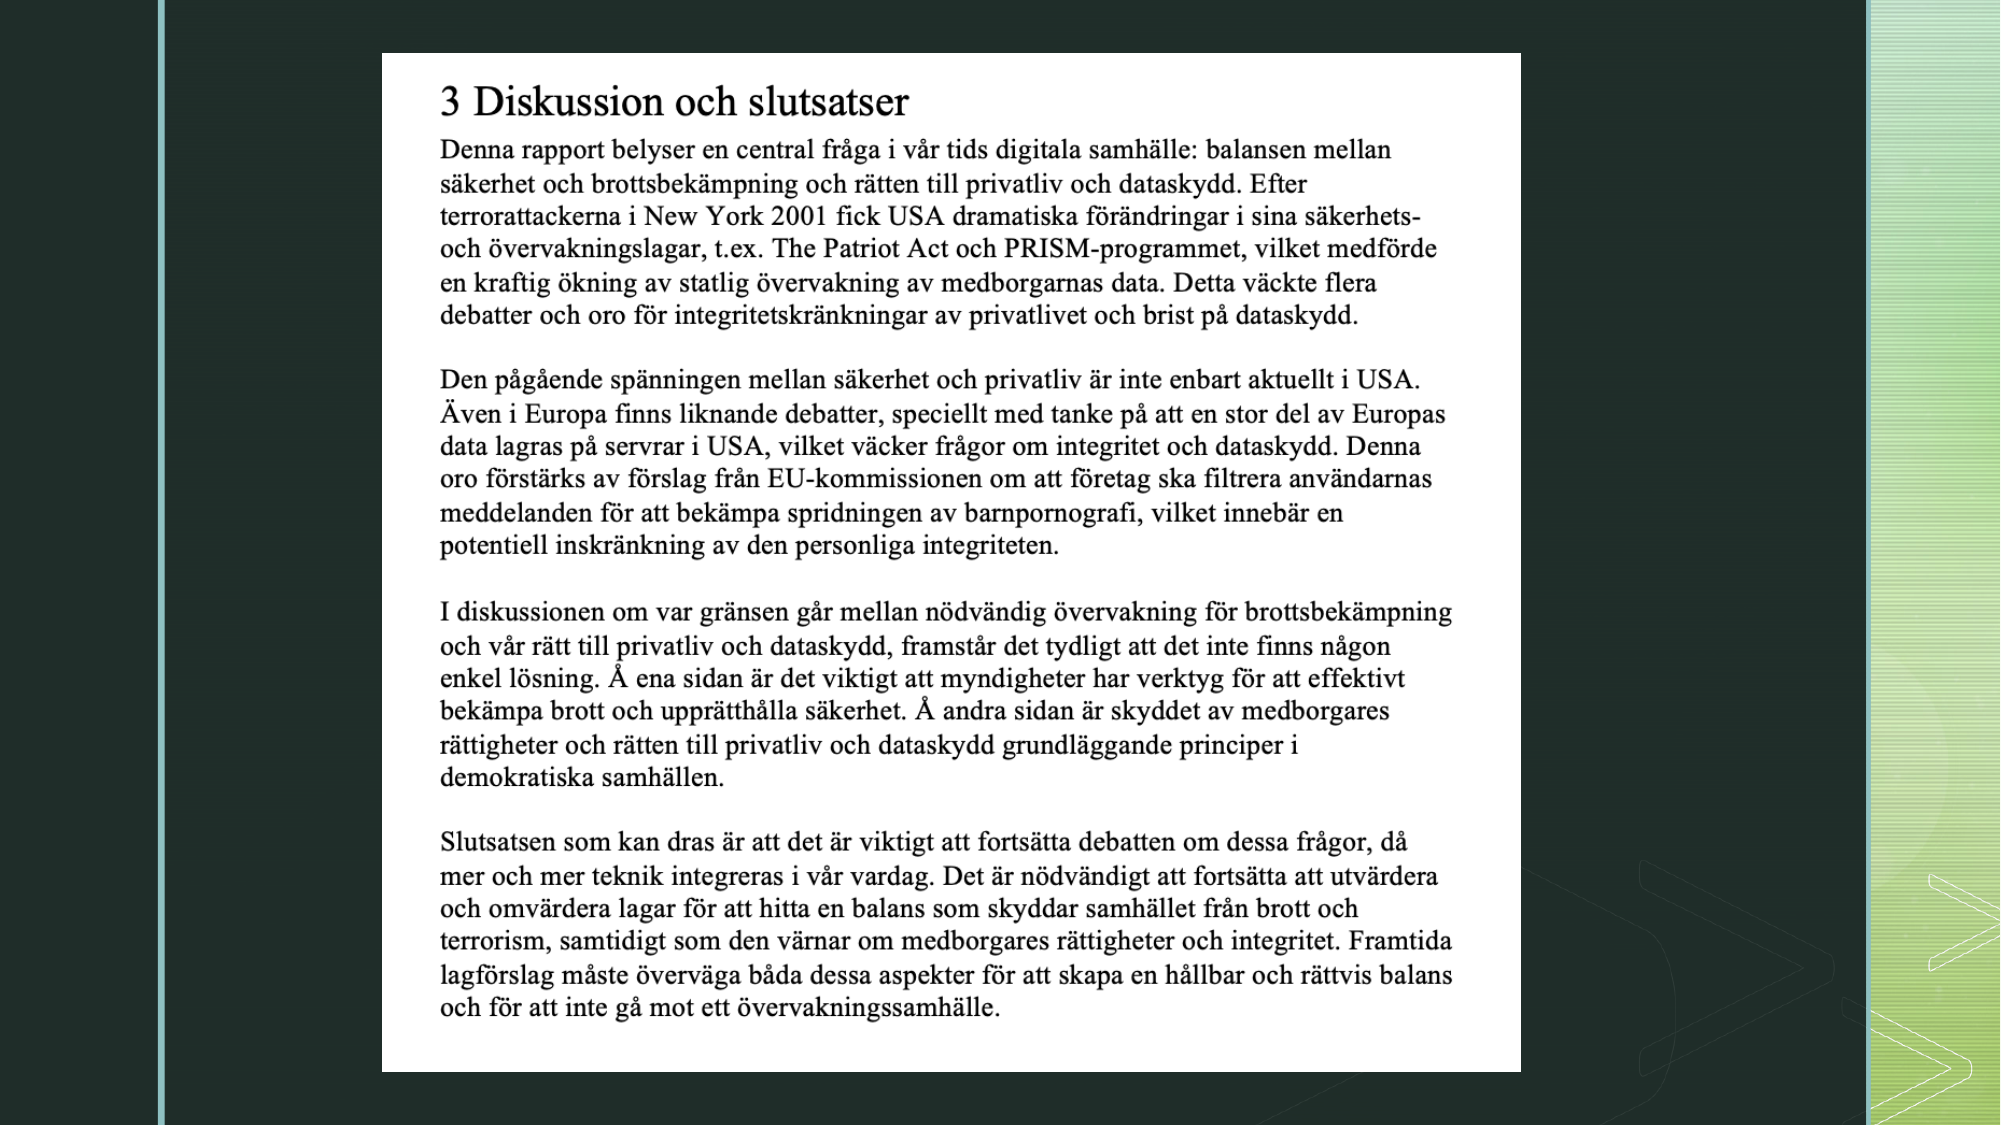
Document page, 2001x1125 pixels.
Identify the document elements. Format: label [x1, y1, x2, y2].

picture [0, 0, 2001, 1125]
list [382, 52, 1522, 1073]
